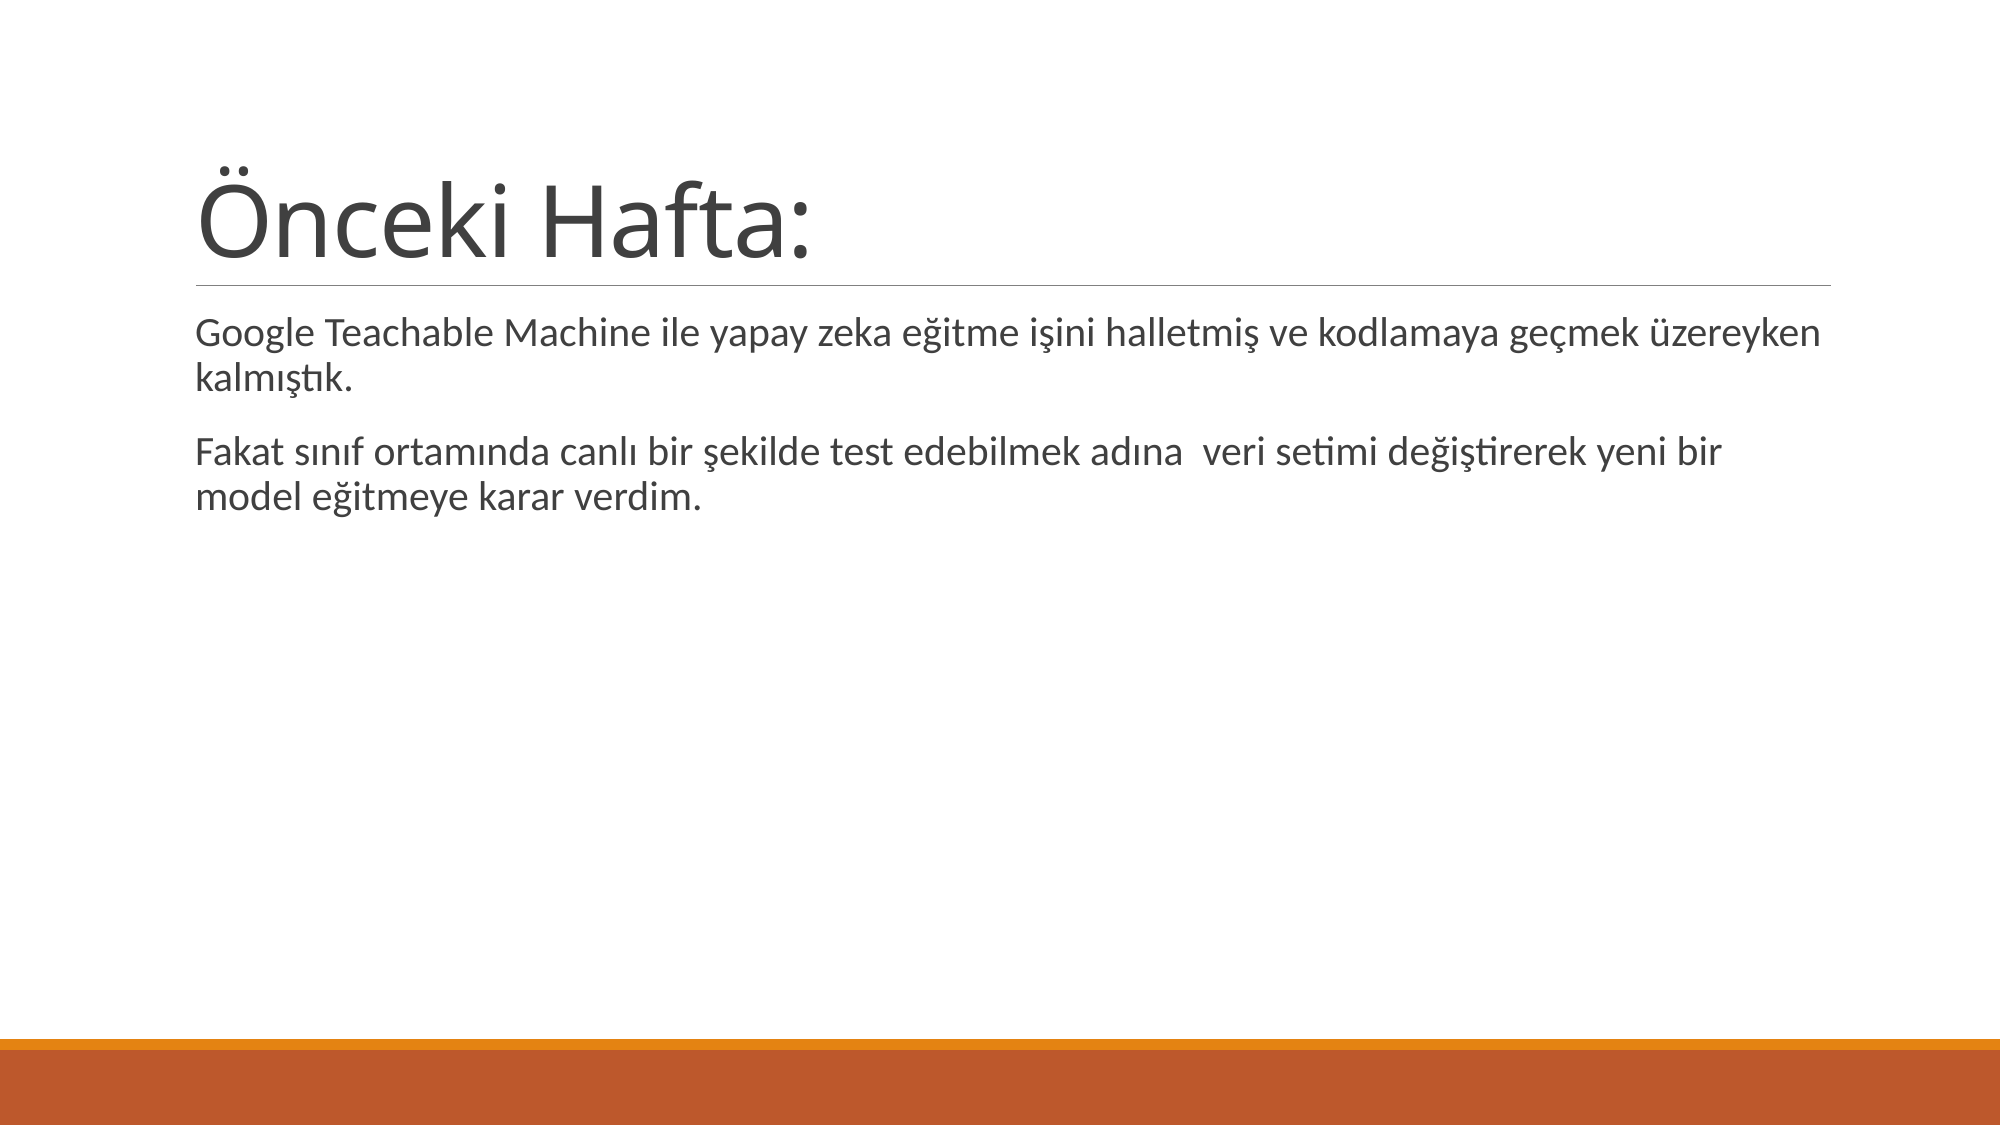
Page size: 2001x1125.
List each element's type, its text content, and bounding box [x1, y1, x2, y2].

title Önceki Hafta: [180, 47, 1830, 285]
list Google Teachable Machine ile yapay zeka eğitme işini halletmiş ve kodlamaya geçmek üzereyken kalmıştık. Fakat sınıf ortamında canlı bir şekilde test edebilmek adına veri setimi değiştirerek yeni bir model eğitmeye karar verdim. [180, 302, 1830, 963]
